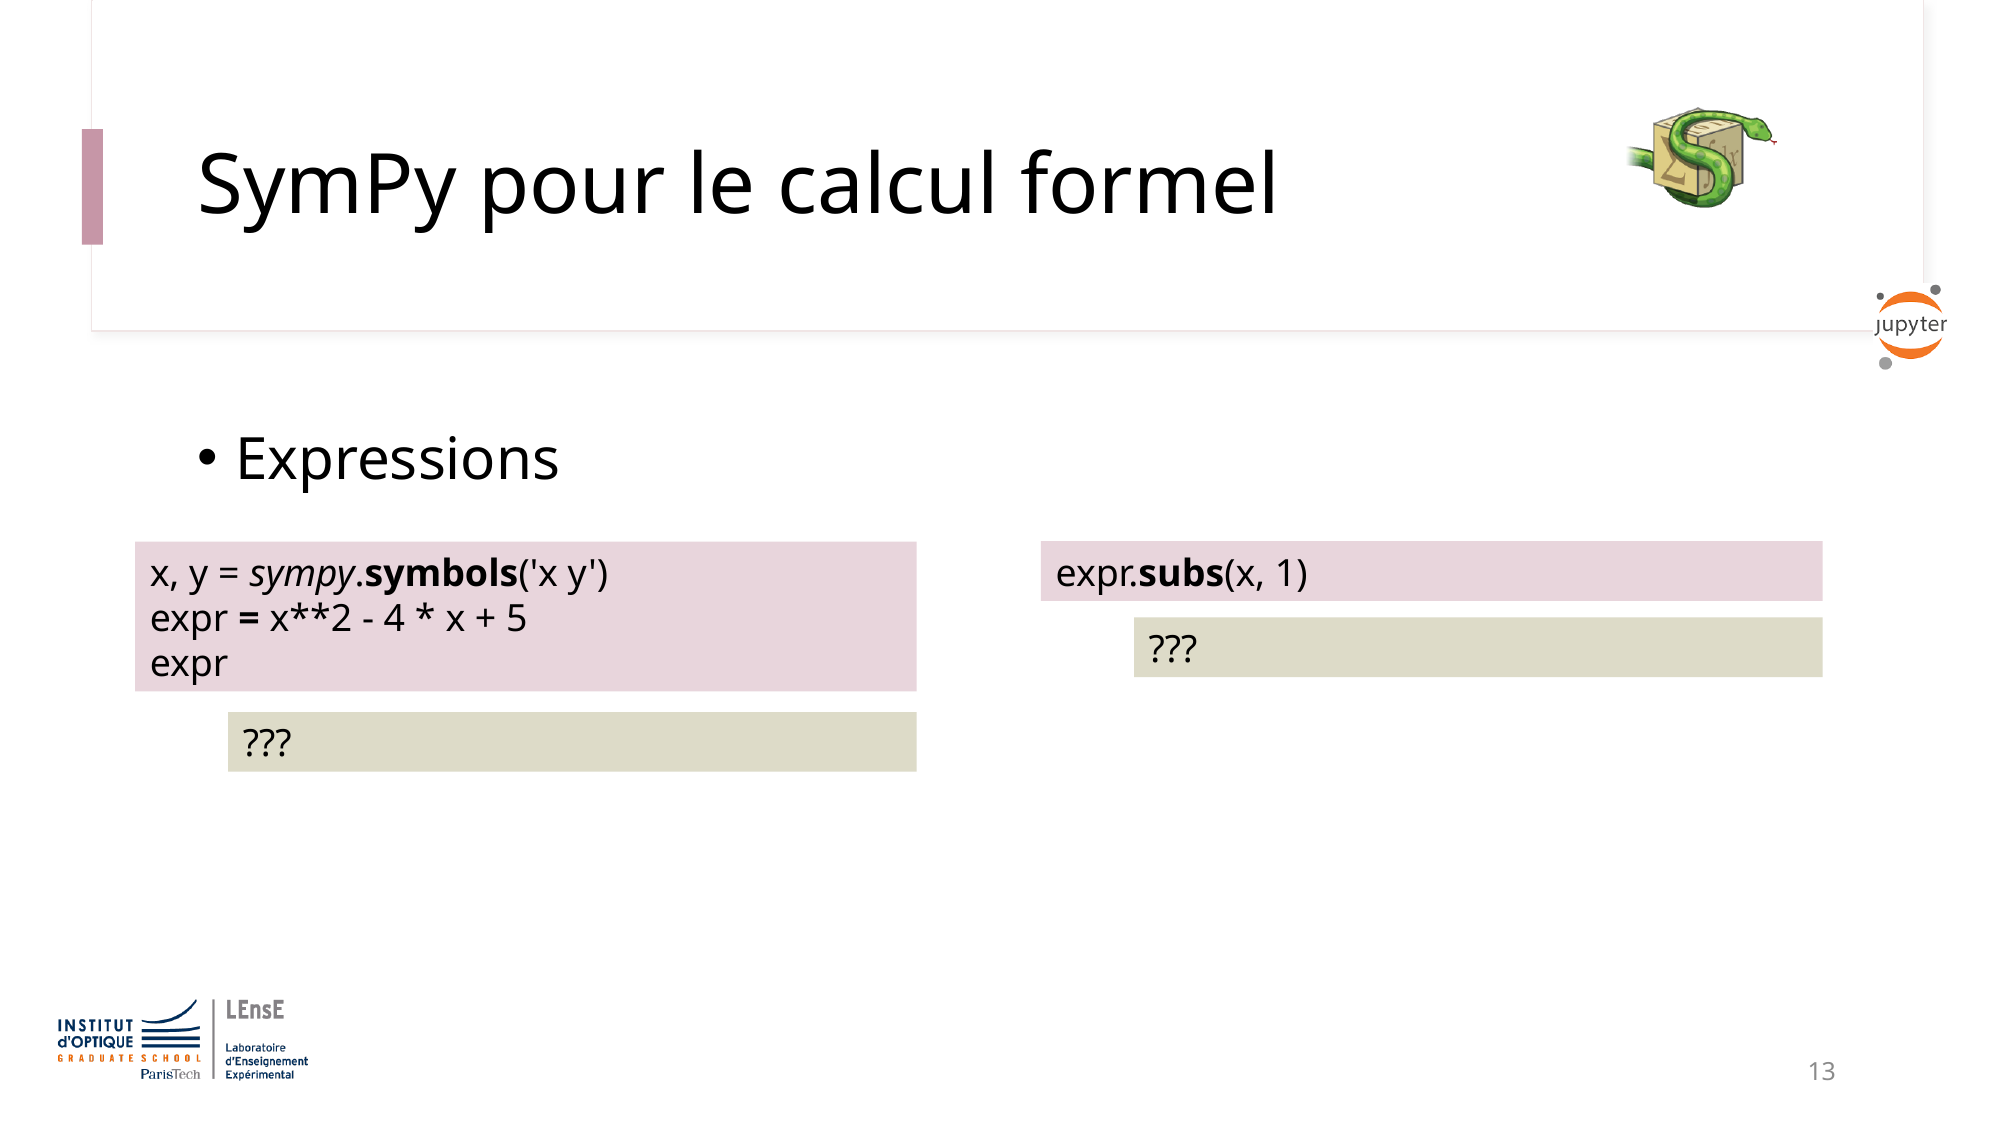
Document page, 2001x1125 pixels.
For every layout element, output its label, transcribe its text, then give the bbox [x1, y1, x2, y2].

slide_number 13 [1401, 1042, 1851, 1103]
text_box ??? [1134, 617, 1823, 678]
text_box ??? [228, 712, 917, 772]
picture [33, 973, 333, 1097]
text_box x, y = sympy.symbols('x y') expr = x**2 - 4 * x + 5 expr [135, 541, 917, 692]
picture [1626, 107, 1777, 209]
text_box expr.subs(x, 1) [1040, 541, 1823, 601]
picture [1873, 283, 1948, 370]
title SymPy pour le calcul formel [183, 90, 1851, 284]
list Expressions [183, 406, 993, 1013]
